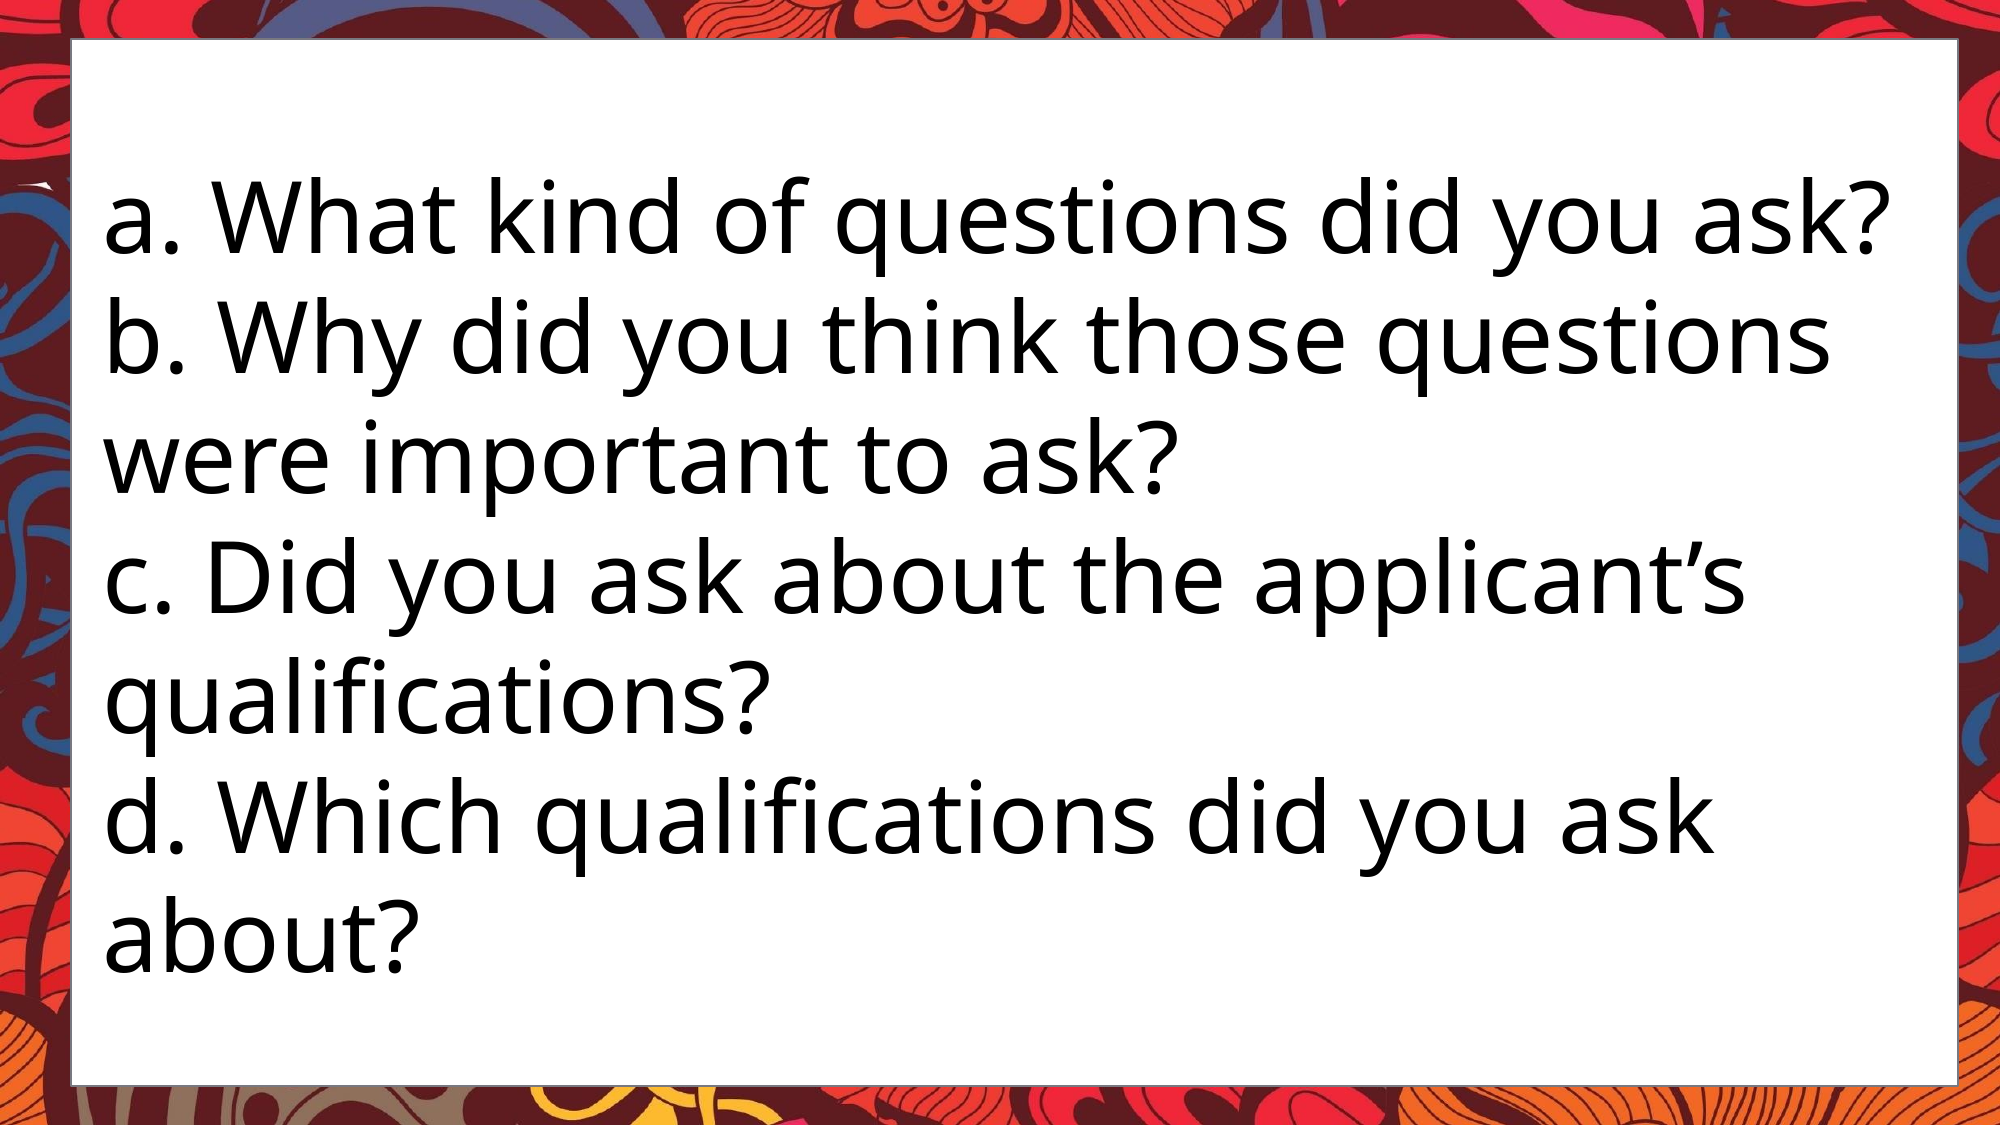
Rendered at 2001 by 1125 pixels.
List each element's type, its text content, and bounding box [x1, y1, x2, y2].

text_box a. What kind of questions did you ask? b. Why did you think those questions were important to ask? c. Did you ask about the applicant’s qualifications? d. Which qualifications did you ask about? [87, 145, 1938, 1001]
picture [0, 0, 2000, 1125]
